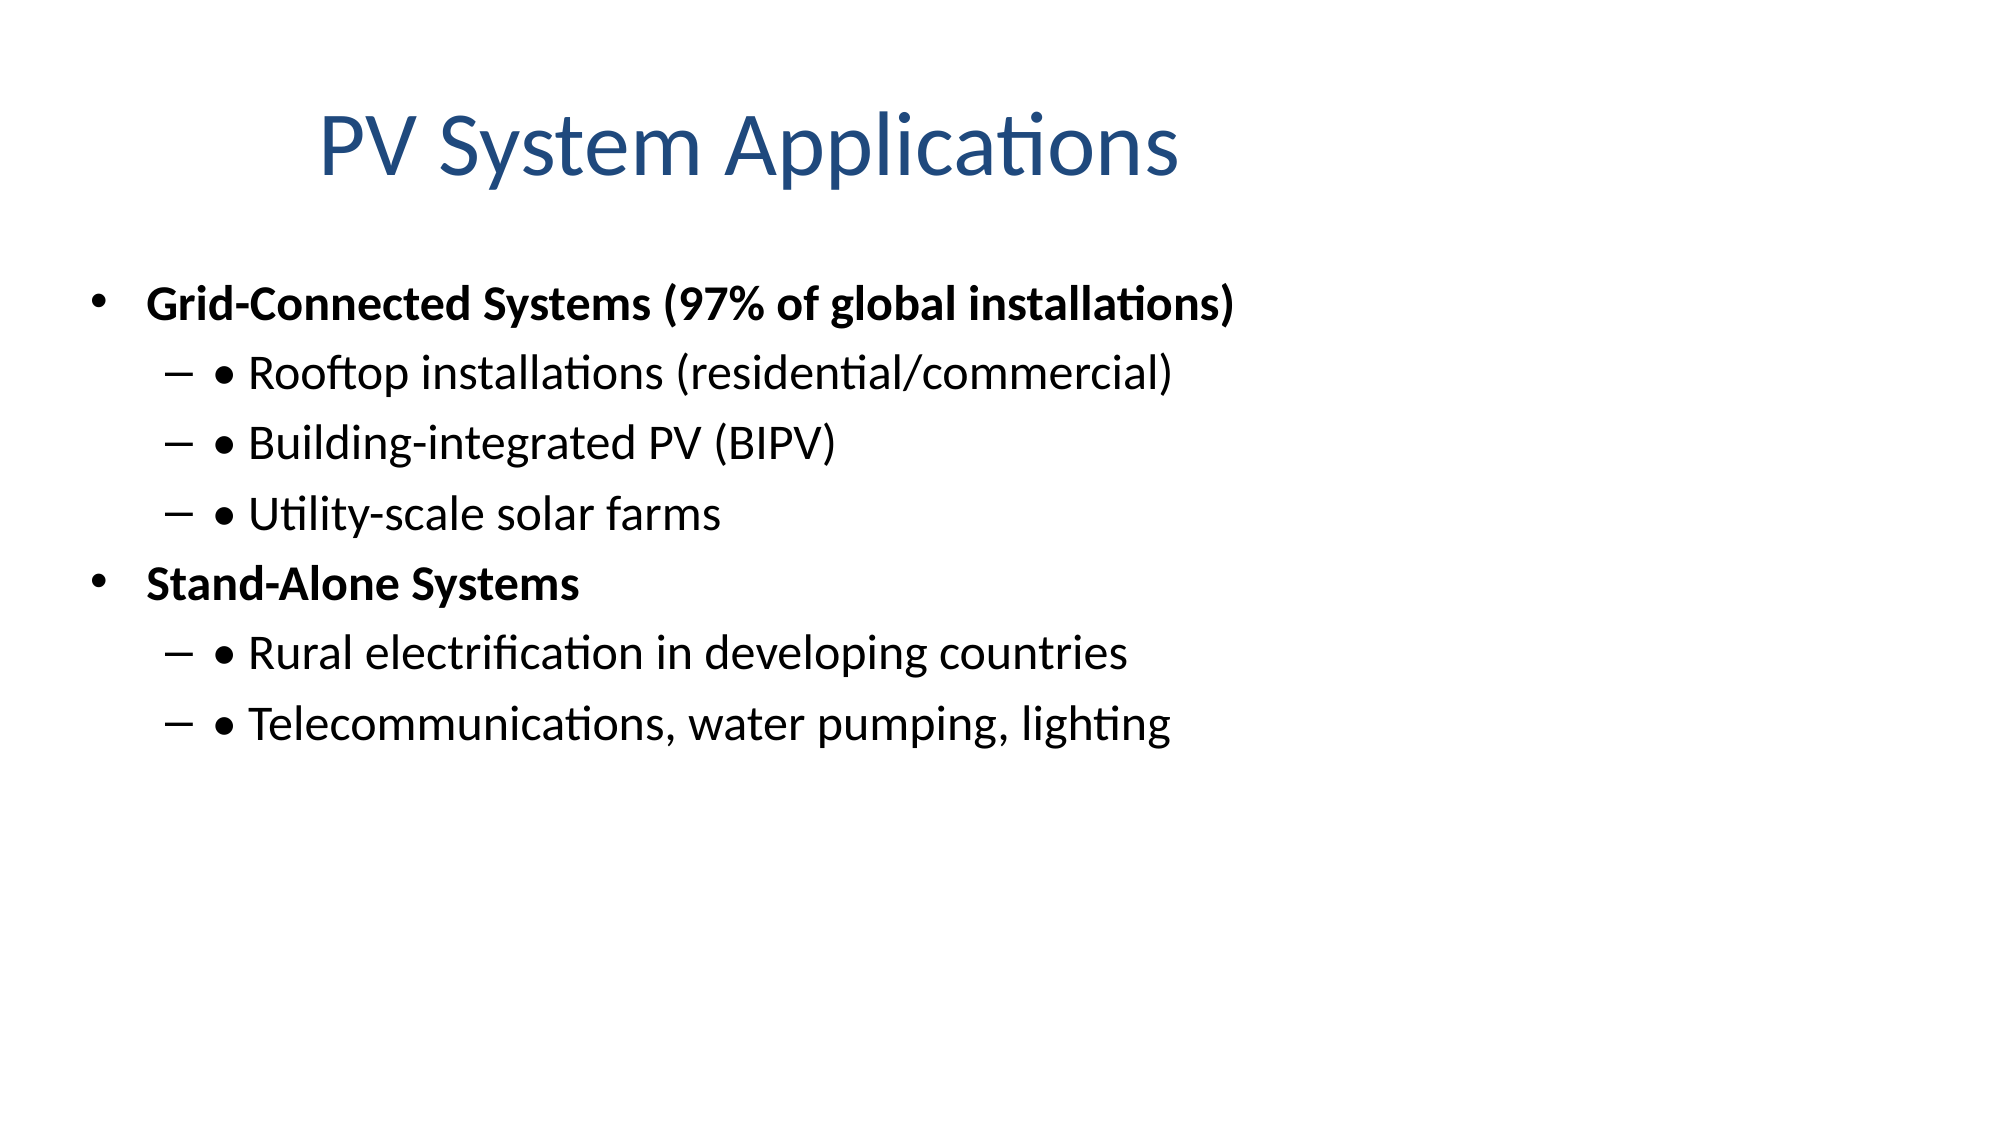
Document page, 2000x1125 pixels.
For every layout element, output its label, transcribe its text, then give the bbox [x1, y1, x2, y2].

list Grid-Connected Systems (97% of global installations) • Rooftop installations (residential/commercial) • Building-integrated PV (BIPV) • Utility-scale solar farms Stand-Alone Systems • Rural electrification in developing countries • Telecommunications, water pumping, lighting [75, 262, 1425, 1005]
title PV System Applications [75, 45, 1425, 233]
